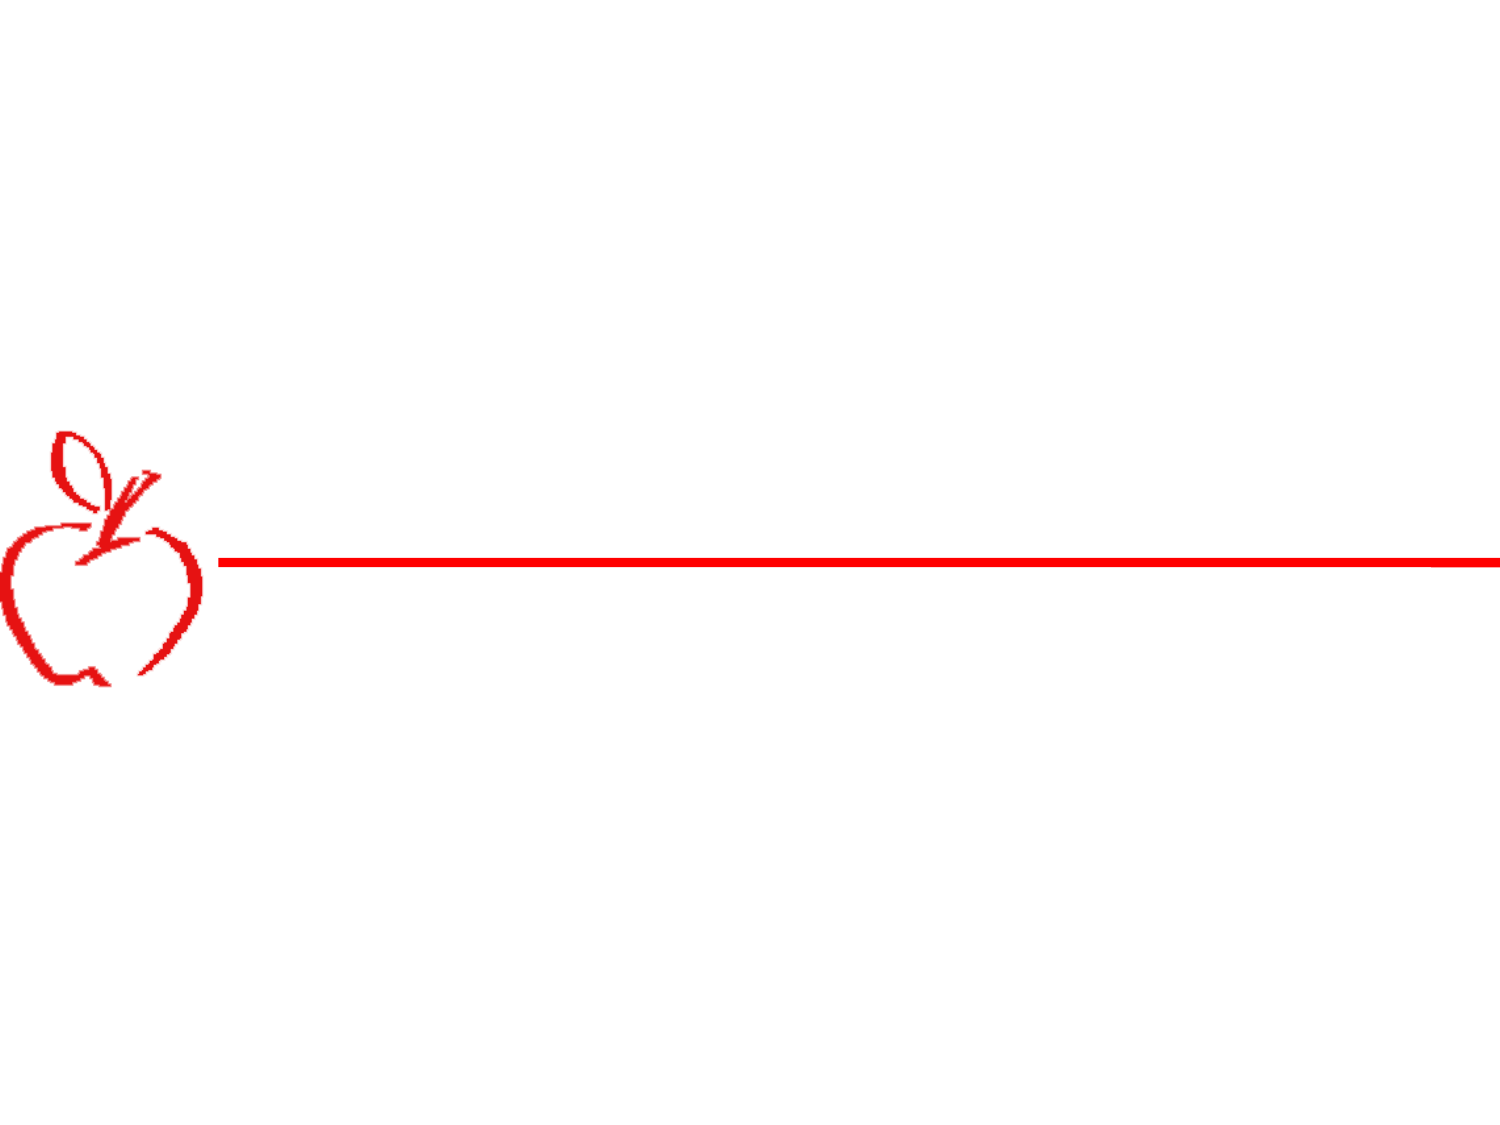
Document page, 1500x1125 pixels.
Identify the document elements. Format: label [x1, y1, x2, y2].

picture [0, 429, 209, 690]
